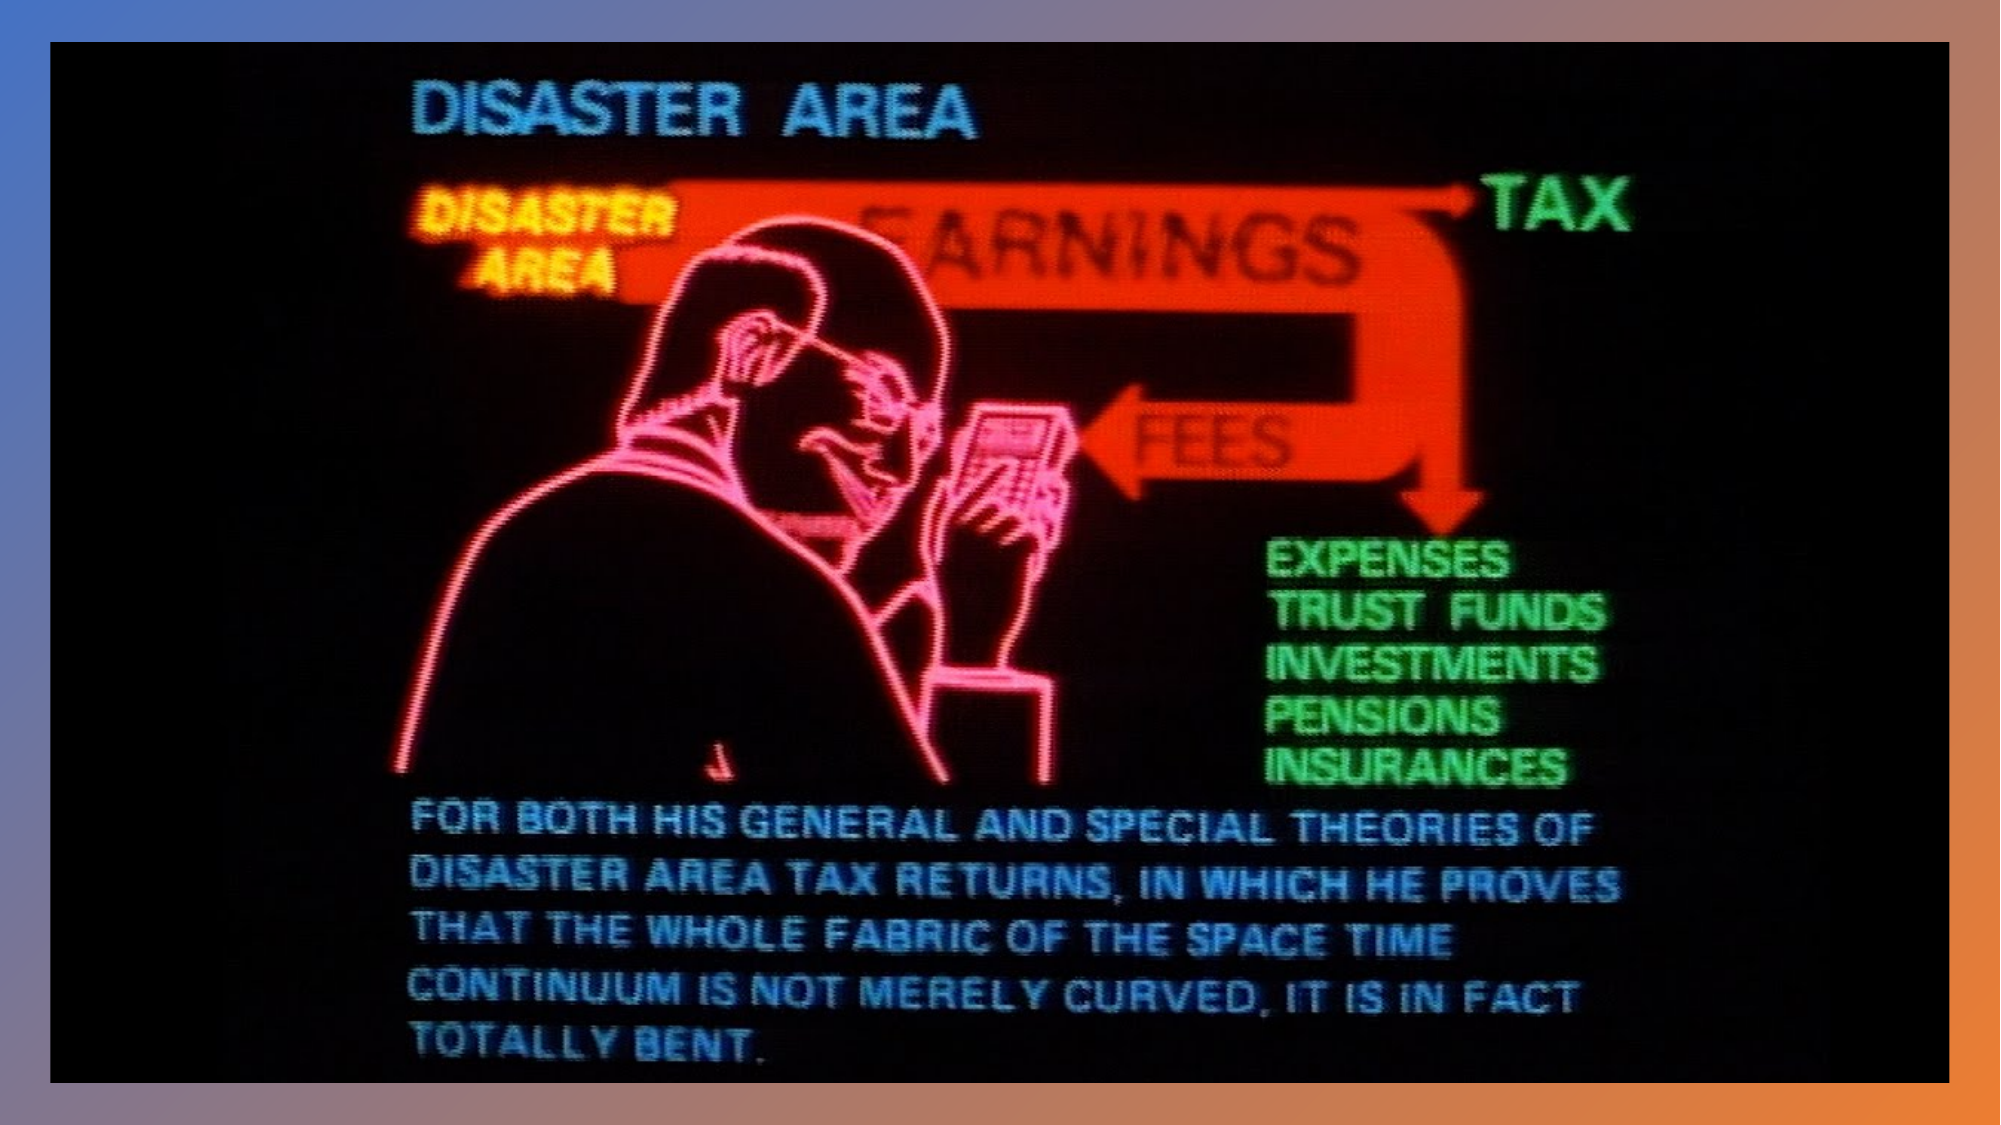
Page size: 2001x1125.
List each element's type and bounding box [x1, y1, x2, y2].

picture [50, 42, 1950, 1083]
text_box [0, 0, 2000, 1125]
